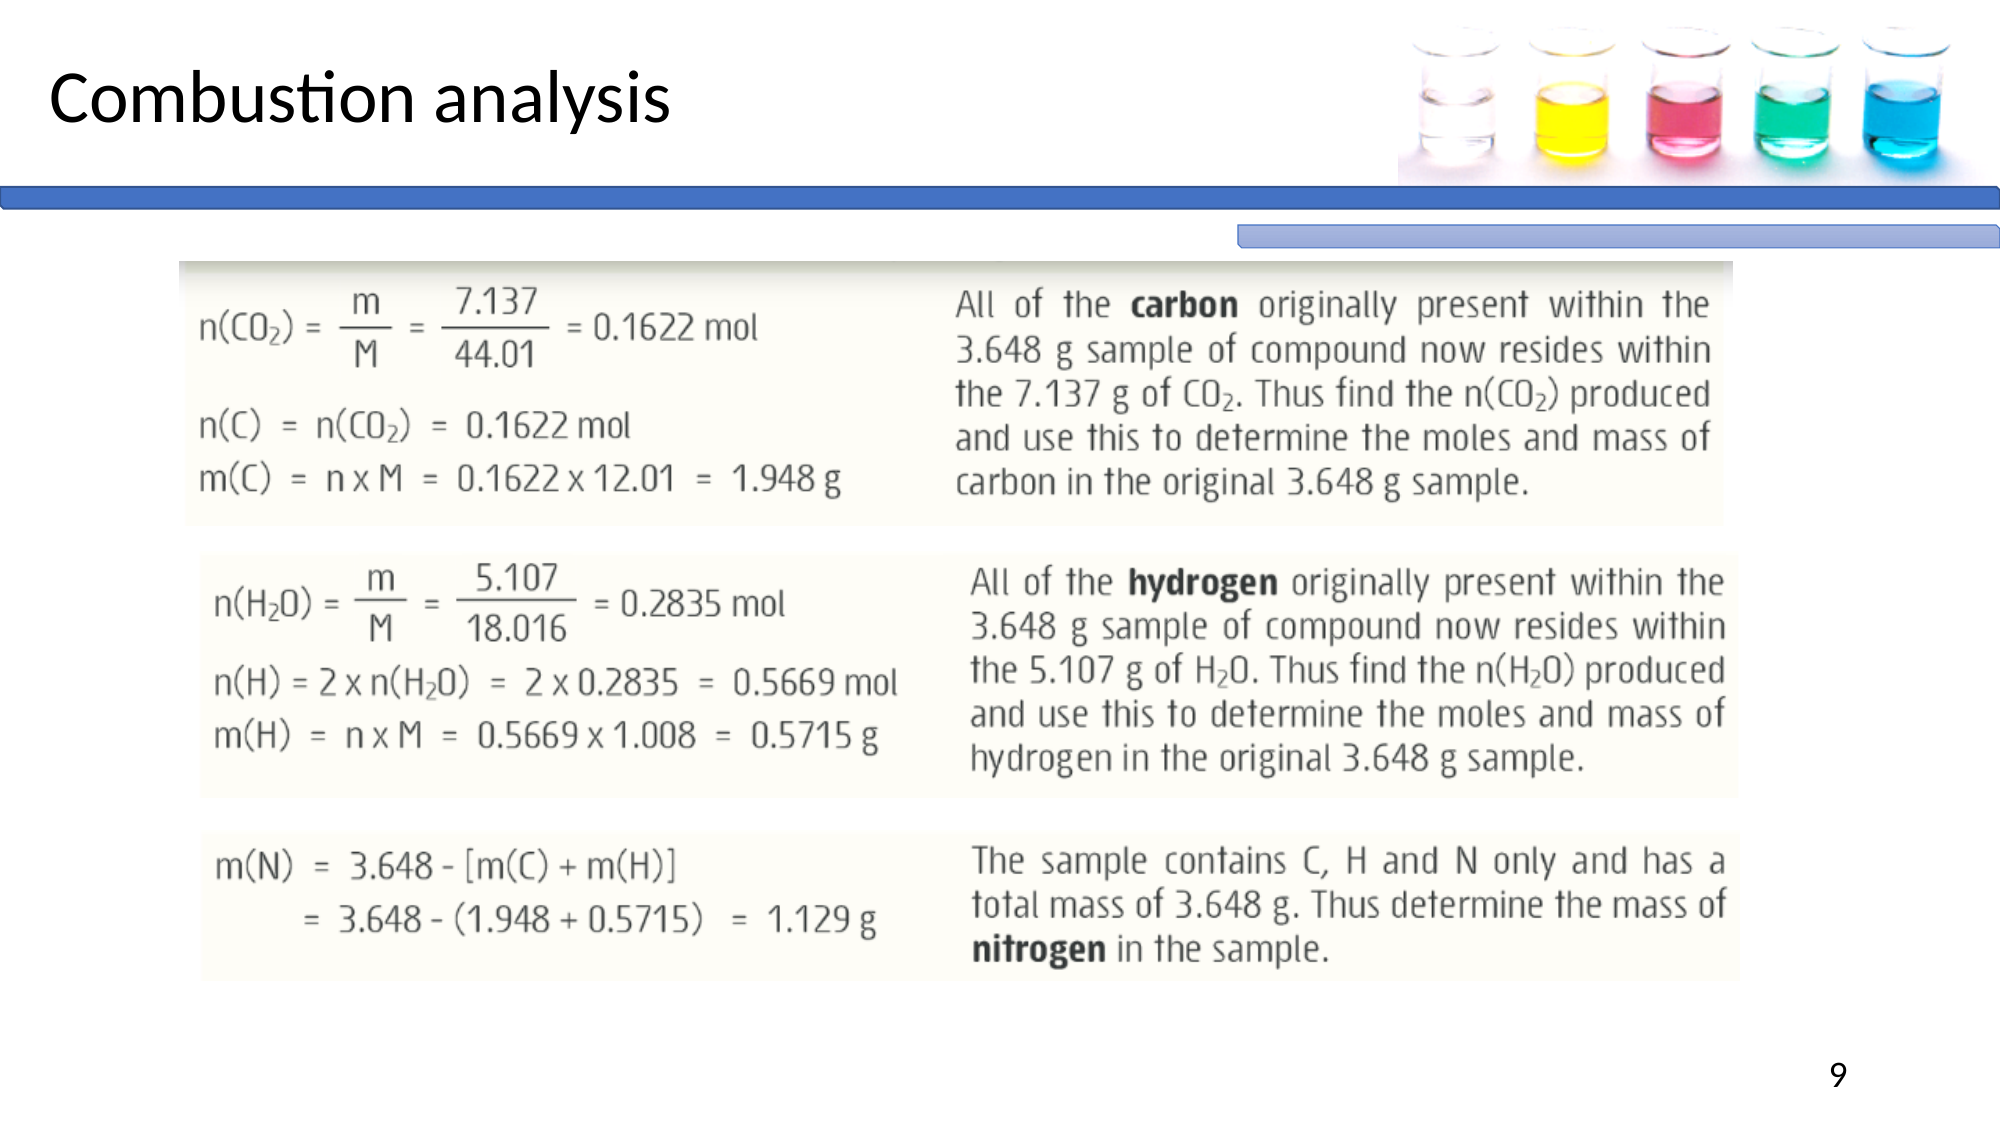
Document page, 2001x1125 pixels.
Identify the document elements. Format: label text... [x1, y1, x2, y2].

picture [189, 830, 1740, 981]
text_box [0, 185, 2000, 210]
picture [172, 551, 1740, 798]
picture [1398, 0, 2000, 187]
text_box [1237, 224, 2000, 249]
picture [179, 260, 1733, 526]
slide_number 9 [1412, 1042, 1863, 1103]
text_box Combustion analysis [34, 40, 1324, 146]
